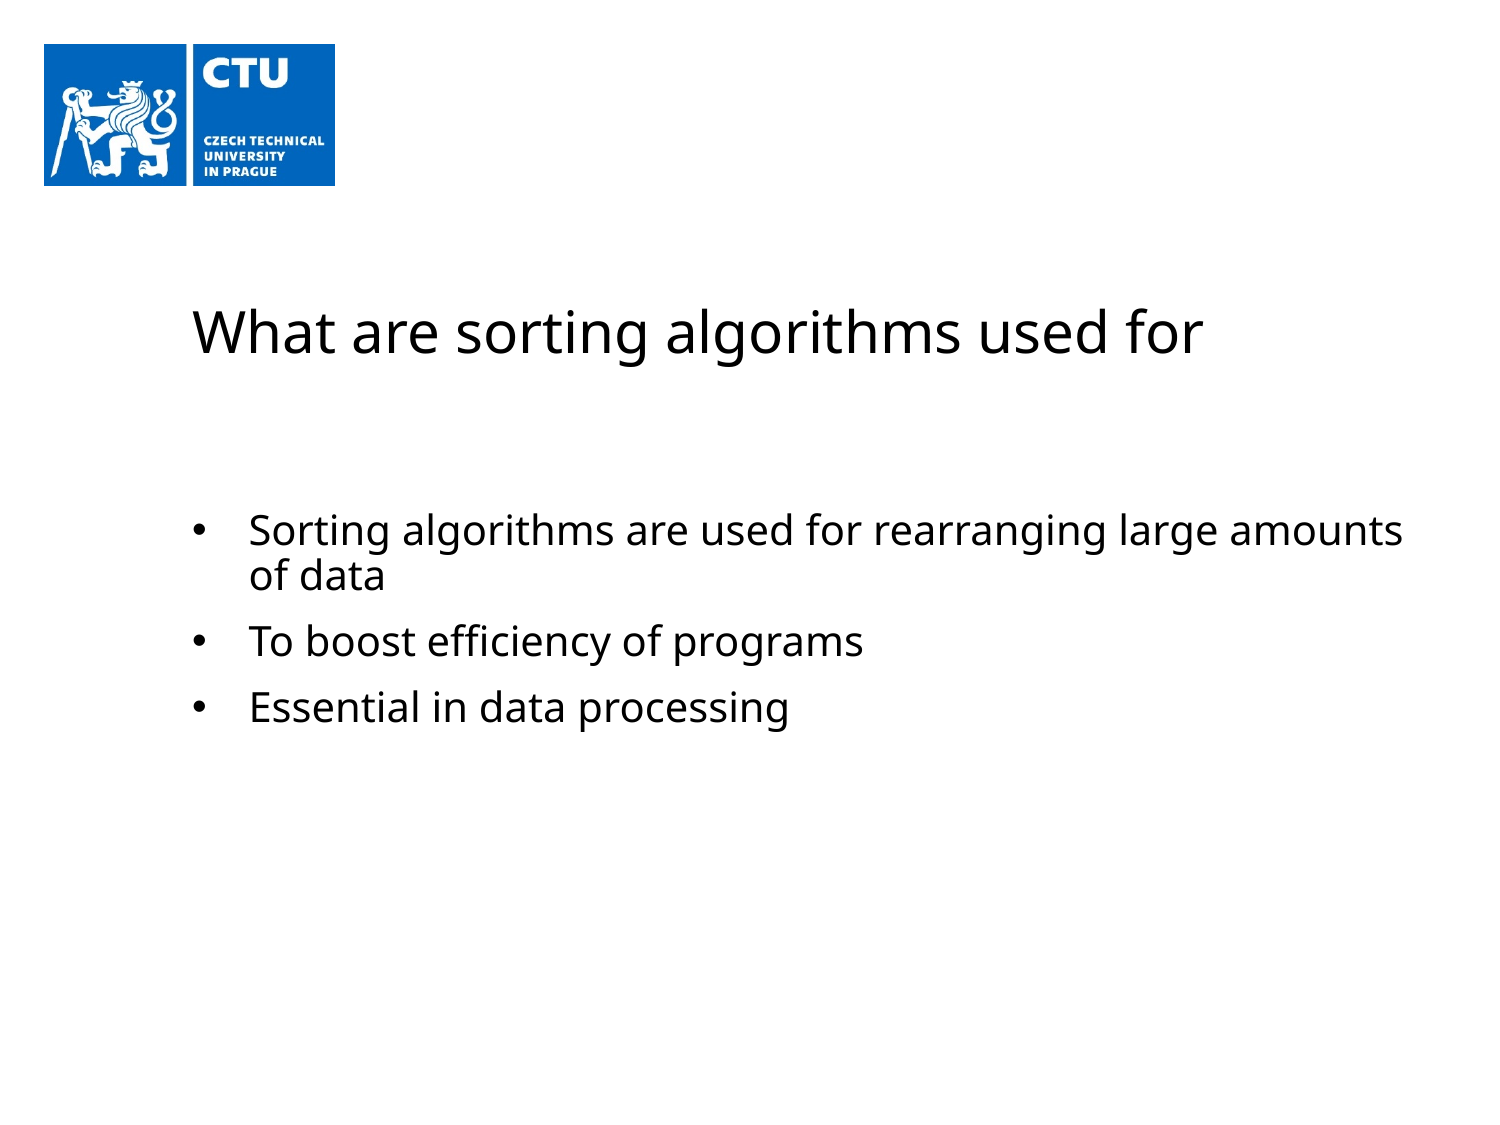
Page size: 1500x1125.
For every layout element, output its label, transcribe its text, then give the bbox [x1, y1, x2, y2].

picture [44, 44, 335, 186]
title What are sorting algorithms used for [177, 295, 1456, 474]
list Sorting algorithms are used for rearranging large amounts of data To boost efficiency of programs Essential in data processing [177, 501, 1456, 1081]
